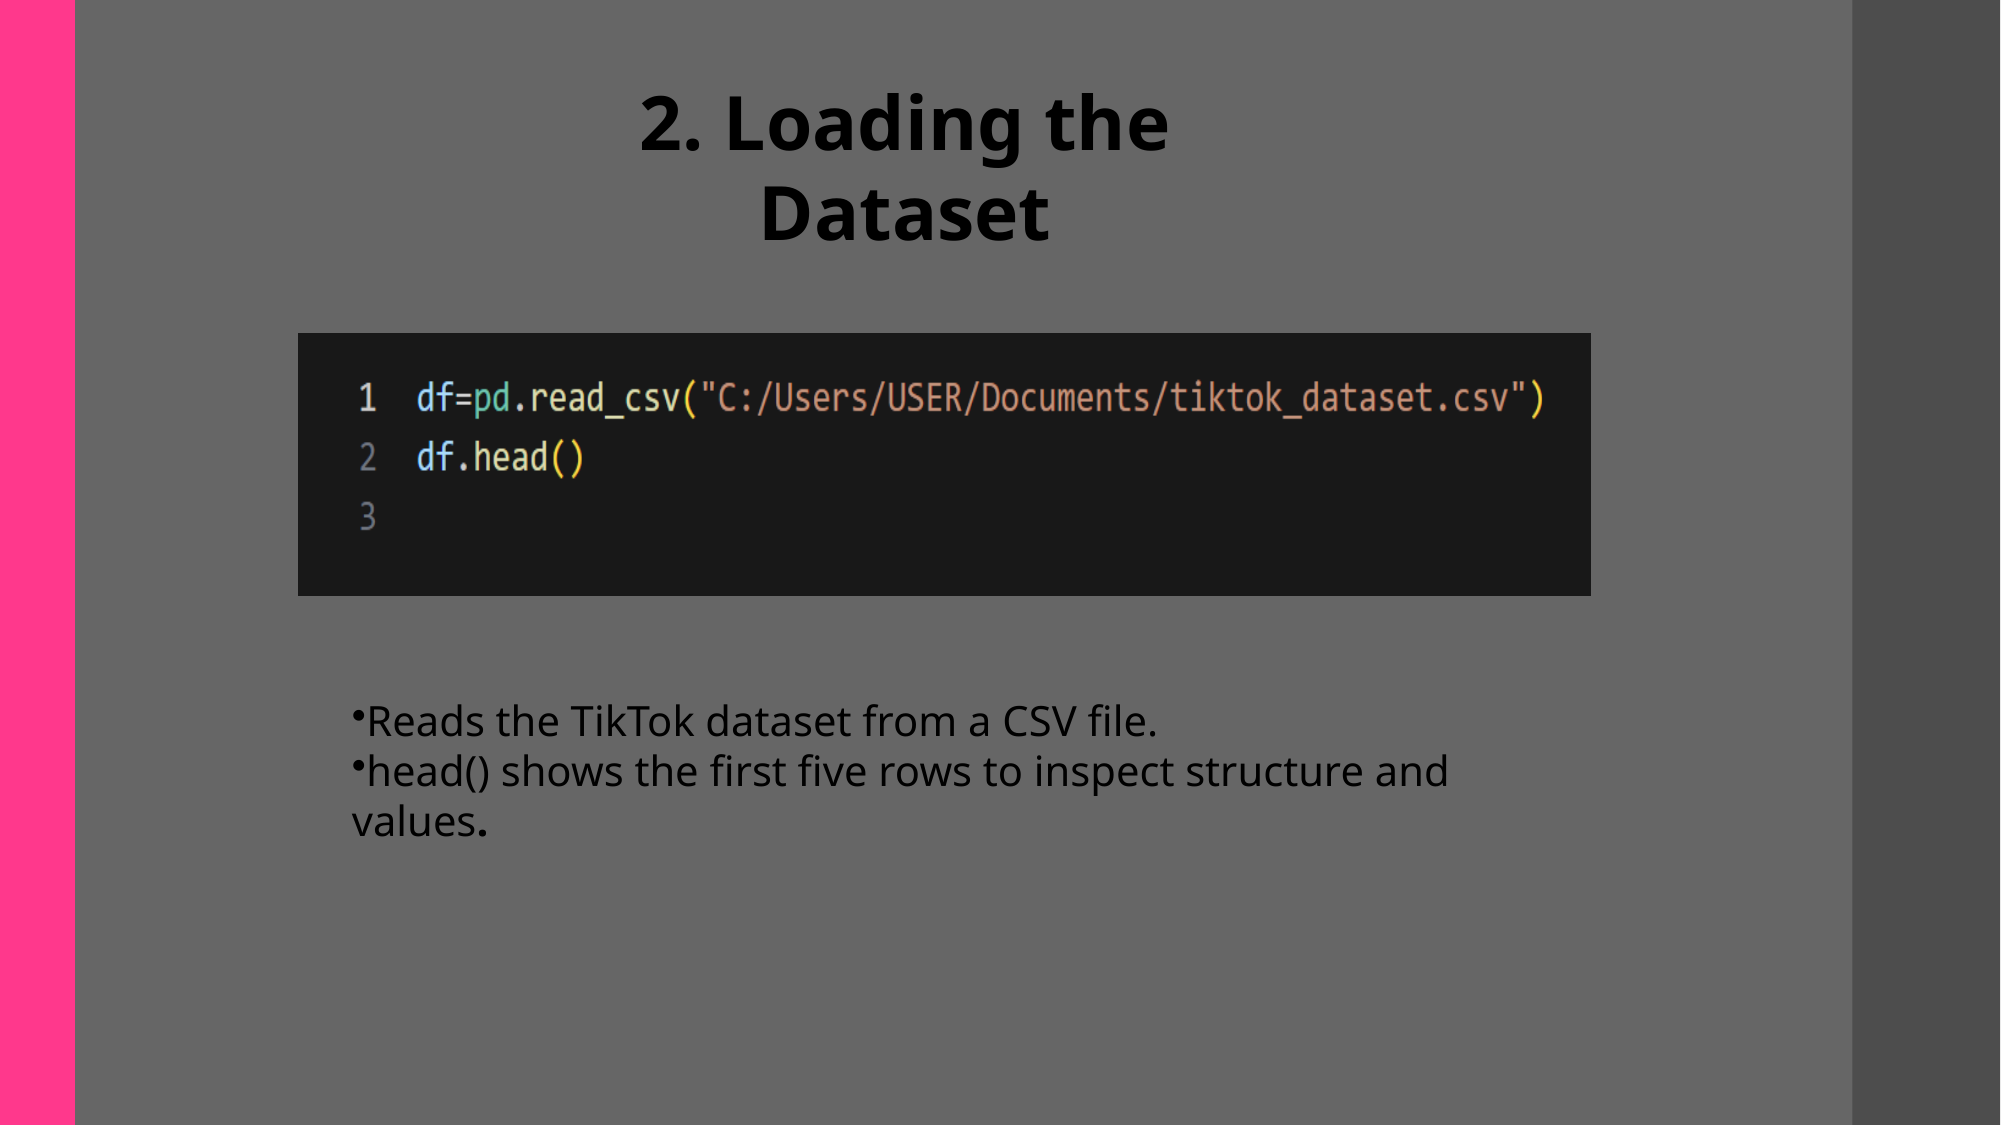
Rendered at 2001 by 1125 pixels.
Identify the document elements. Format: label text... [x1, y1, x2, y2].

text_box Reads the TikTok dataset from a CSV file. head() shows the first five rows to inspect structure and values. [337, 687, 1552, 853]
picture [297, 332, 1591, 597]
text_box 2. Loading the Dataset [599, 68, 1211, 263]
